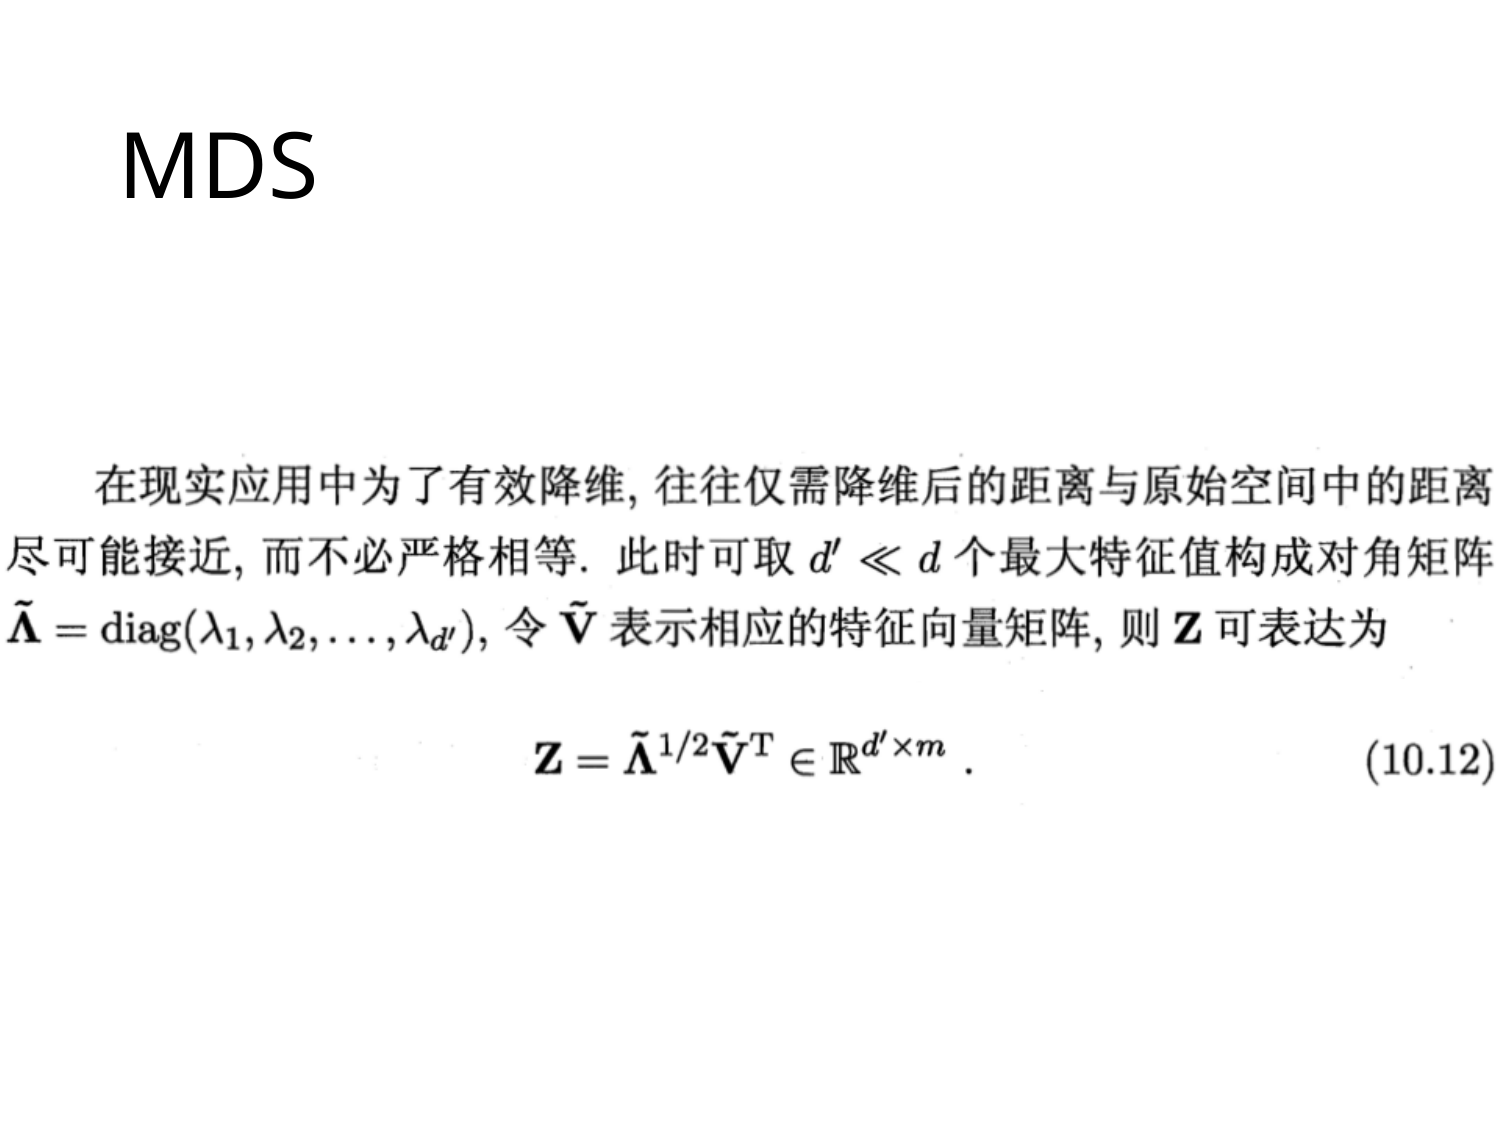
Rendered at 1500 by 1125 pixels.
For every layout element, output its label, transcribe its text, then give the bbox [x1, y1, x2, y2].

picture [3, 446, 1497, 679]
title MDS [103, 59, 1397, 278]
picture [0, 681, 1500, 816]
